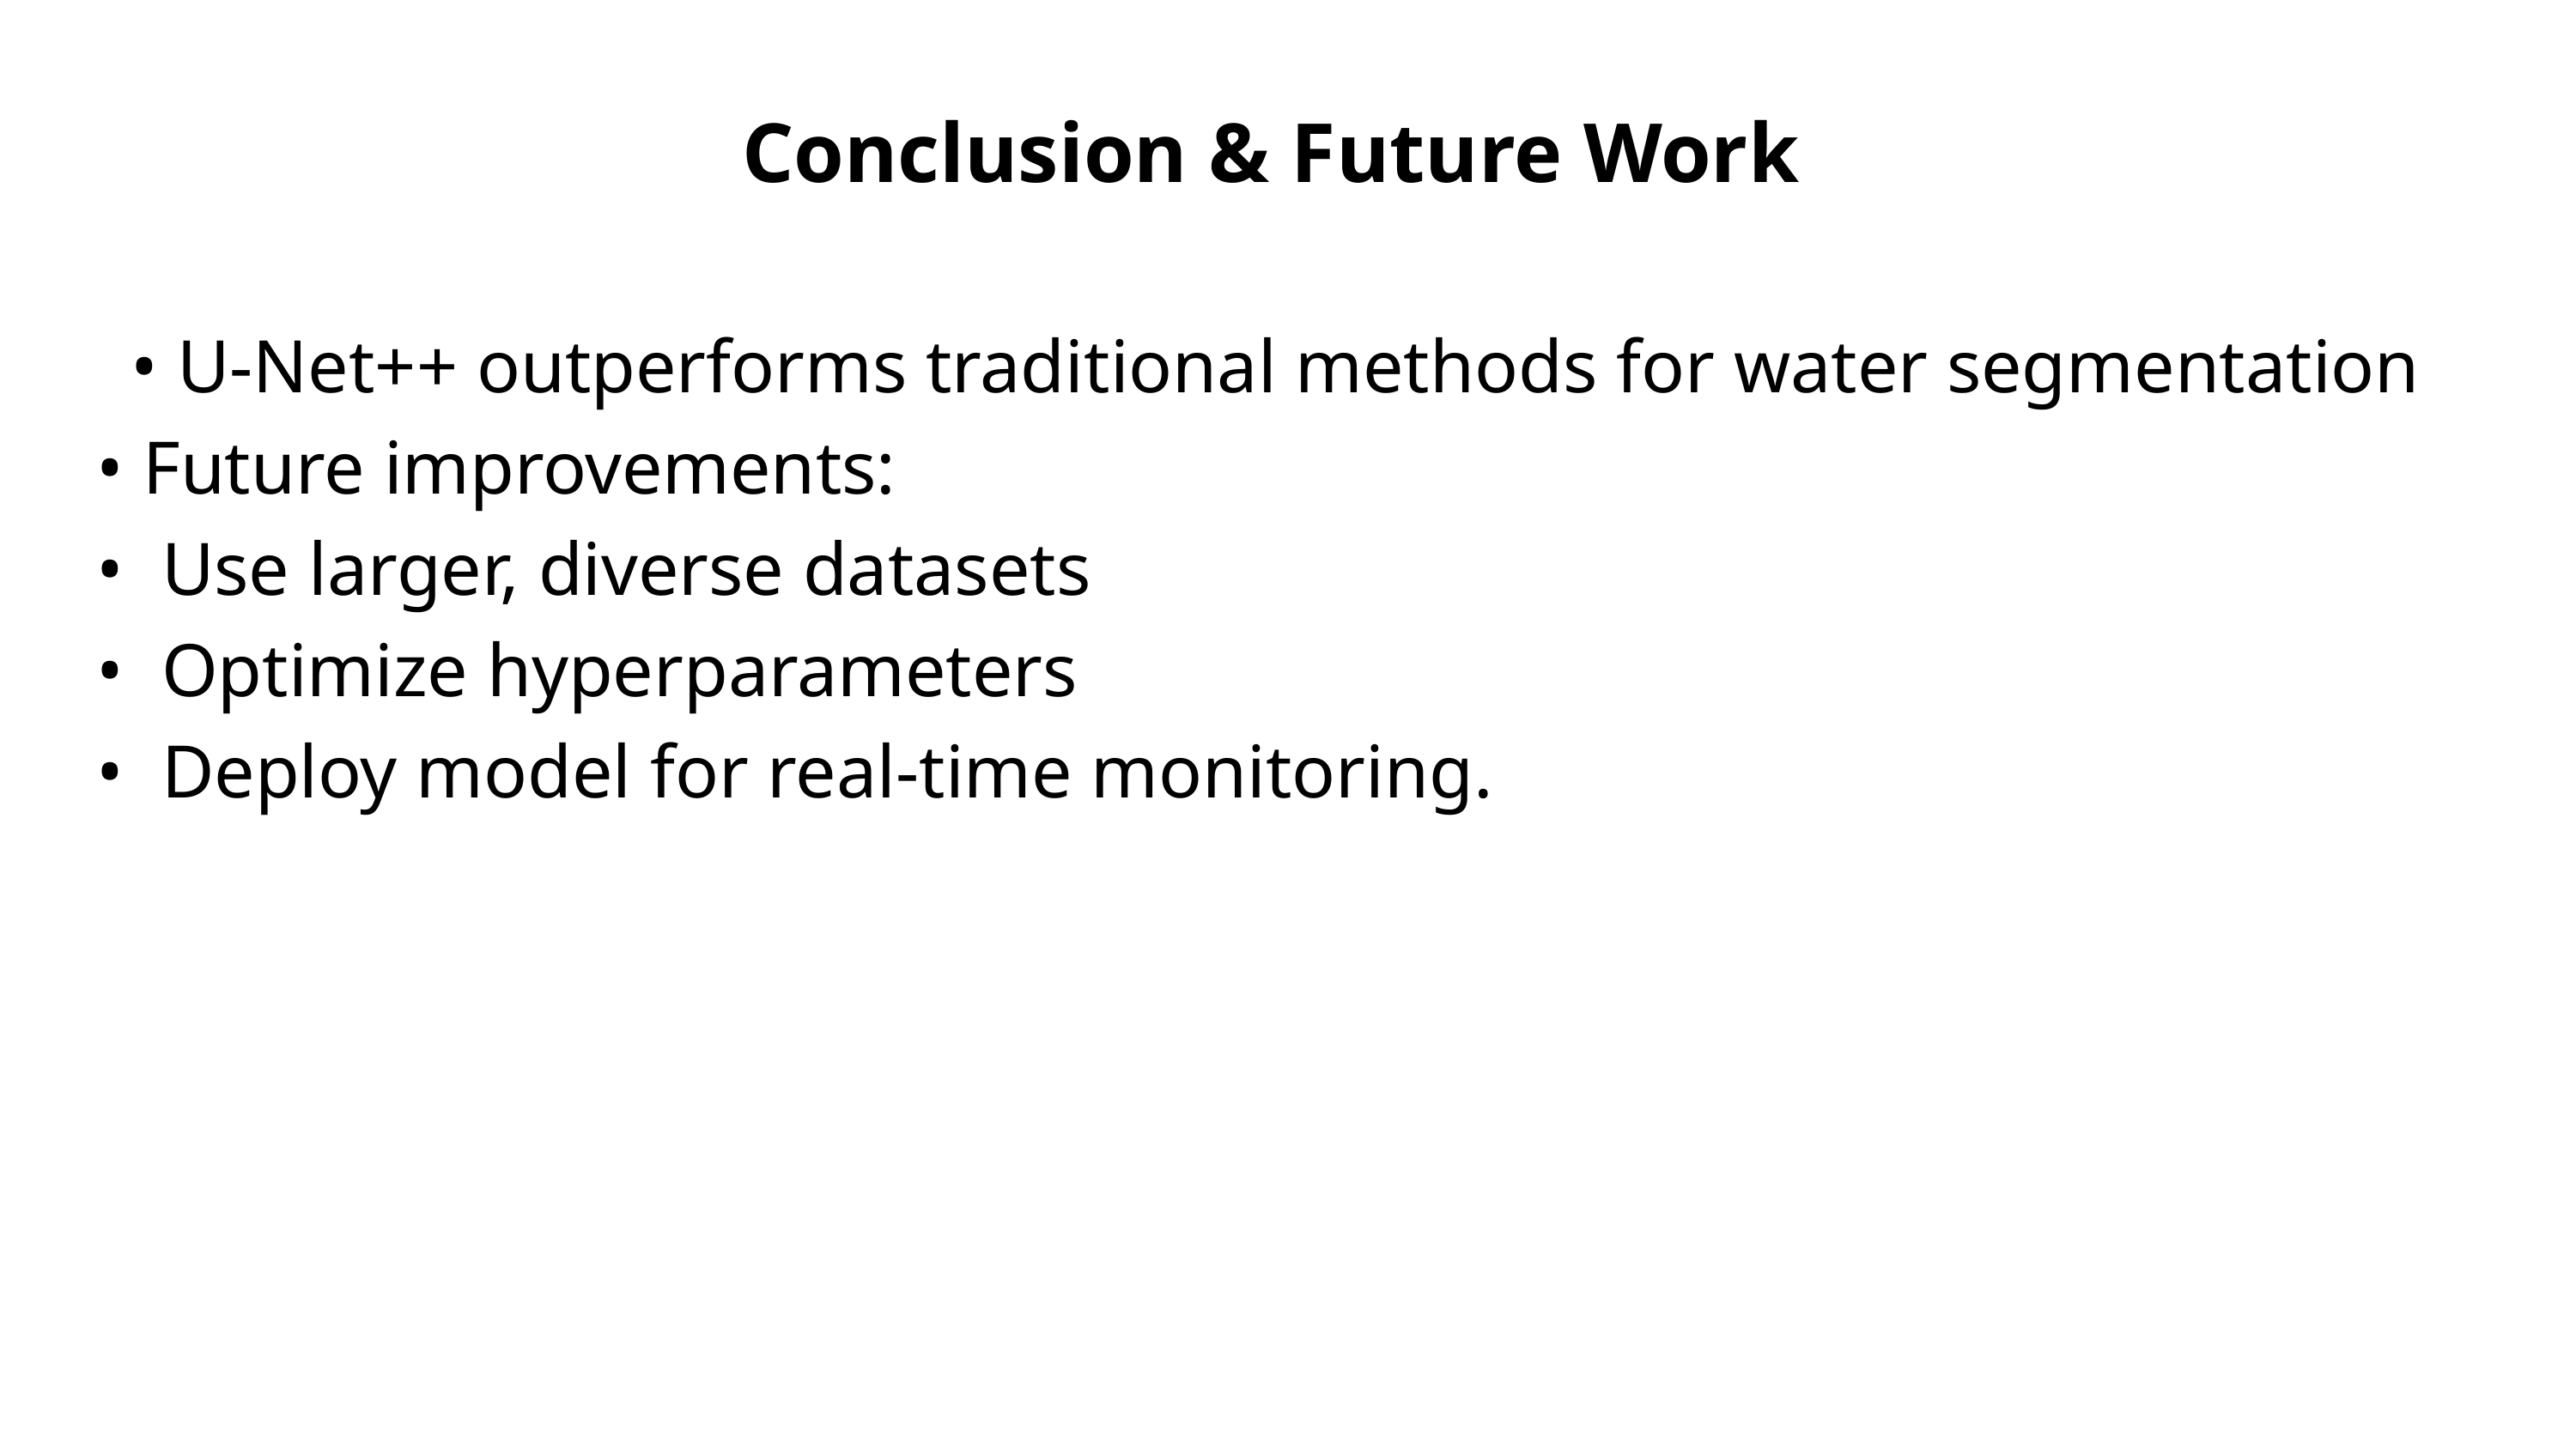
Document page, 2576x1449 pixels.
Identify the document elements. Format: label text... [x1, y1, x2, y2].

text_box Conclusion & Future Work [740, 84, 1801, 199]
text_box • U-Net++ outperforms traditional methods for water segmentation • Future improvements: • Use larger, diverse datasets • Optimize hyperparameters • Deploy model for real-time monitoring. [96, 306, 2455, 914]
